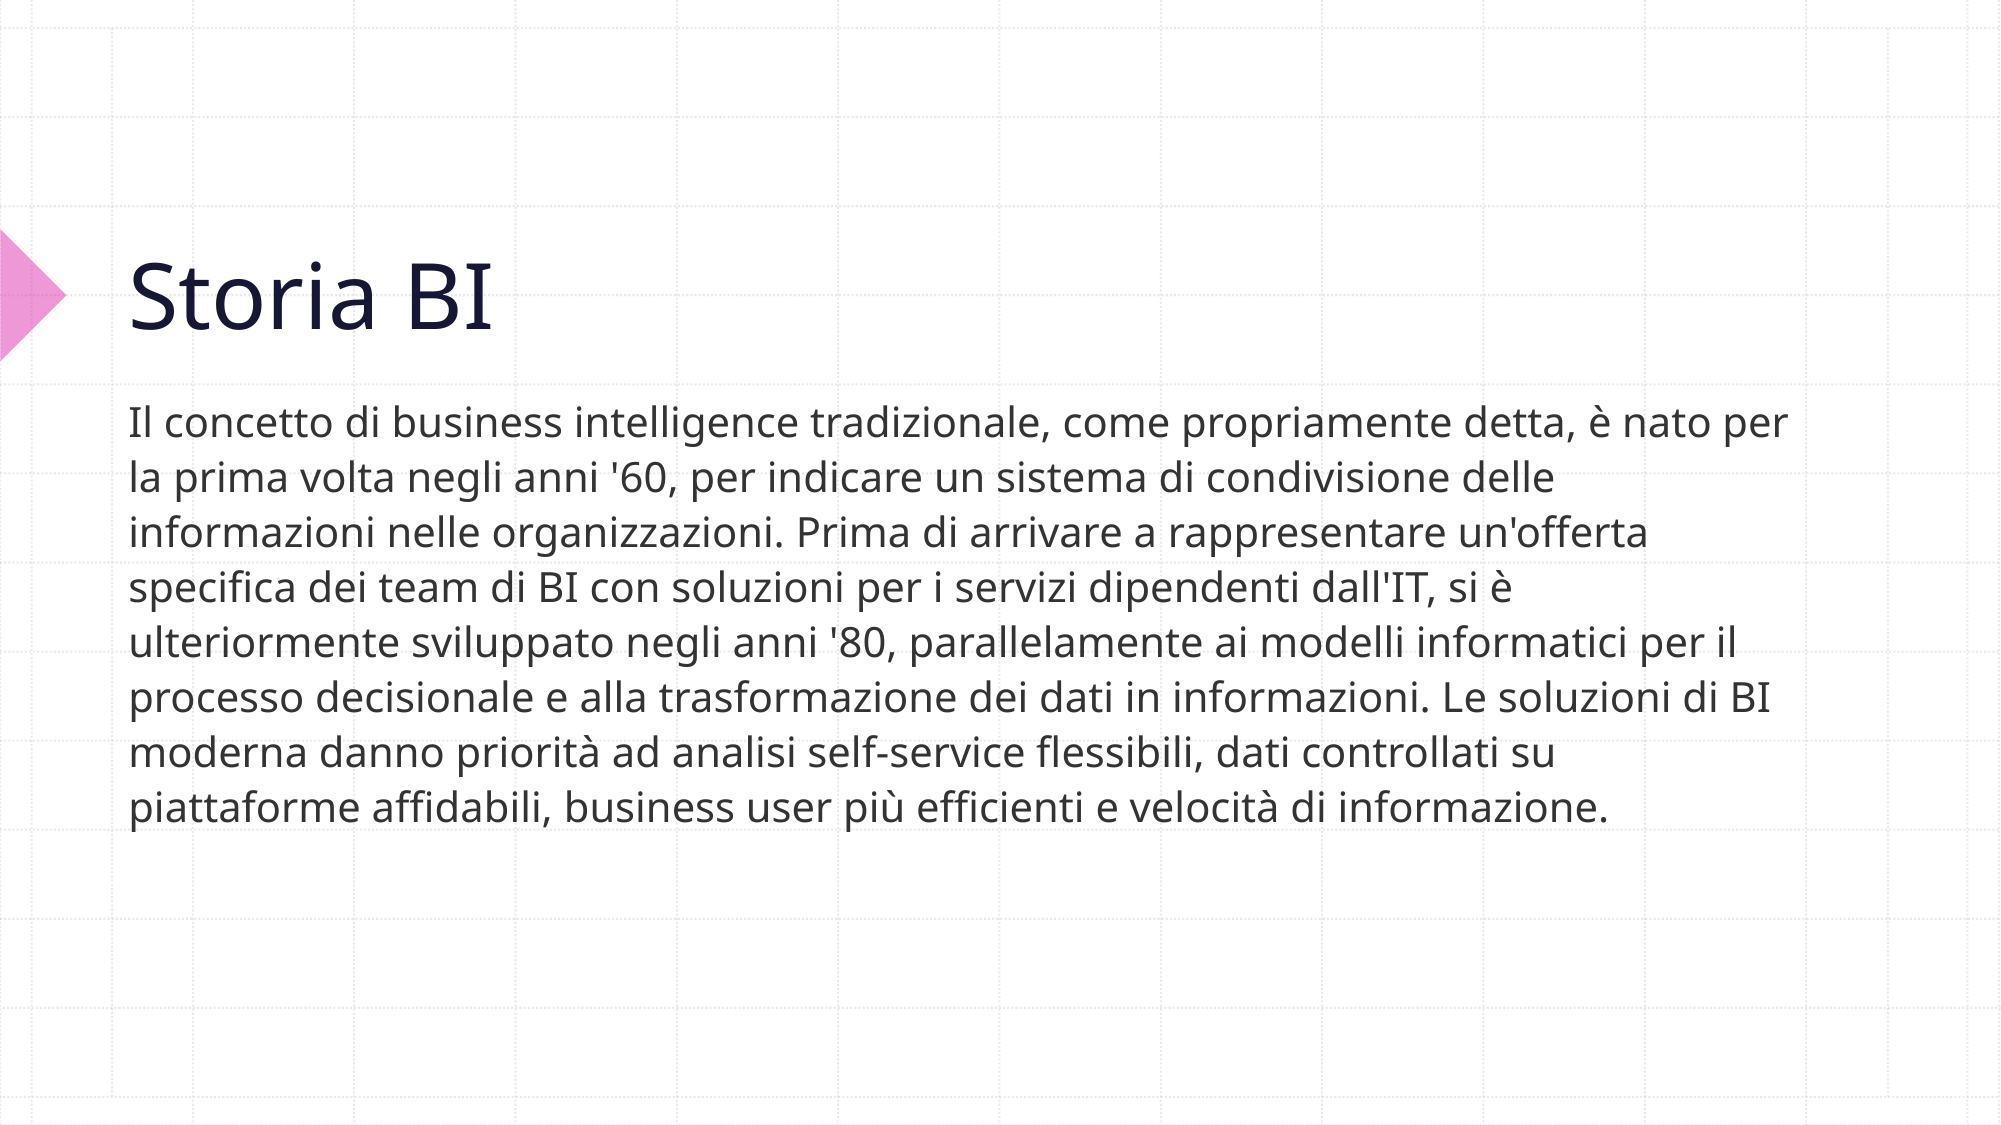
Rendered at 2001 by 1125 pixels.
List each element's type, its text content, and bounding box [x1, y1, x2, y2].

title Storia BI [113, 119, 1808, 356]
list Il concetto di business intelligence tradizionale, come propriamente detta, è nato per la prima volta negli anni '60, per indicare un sistema di condivisione delle informazioni nelle organizzazioni. Prima di arrivare a rappresentare un'offerta specifica dei team di BI con soluzioni per i servizi dipendenti dall'IT, si è ulteriormente sviluppato negli anni '80, parallelamente ai modelli informatici per il processo decisionale e alla trasformazione dei dati in informazioni. Le soluzioni di BI moderna danno priorità ad analisi self-service flessibili, dati controllati su piattaforme affidabili, business user più efficienti e velocità di informazione. [113, 383, 1808, 969]
